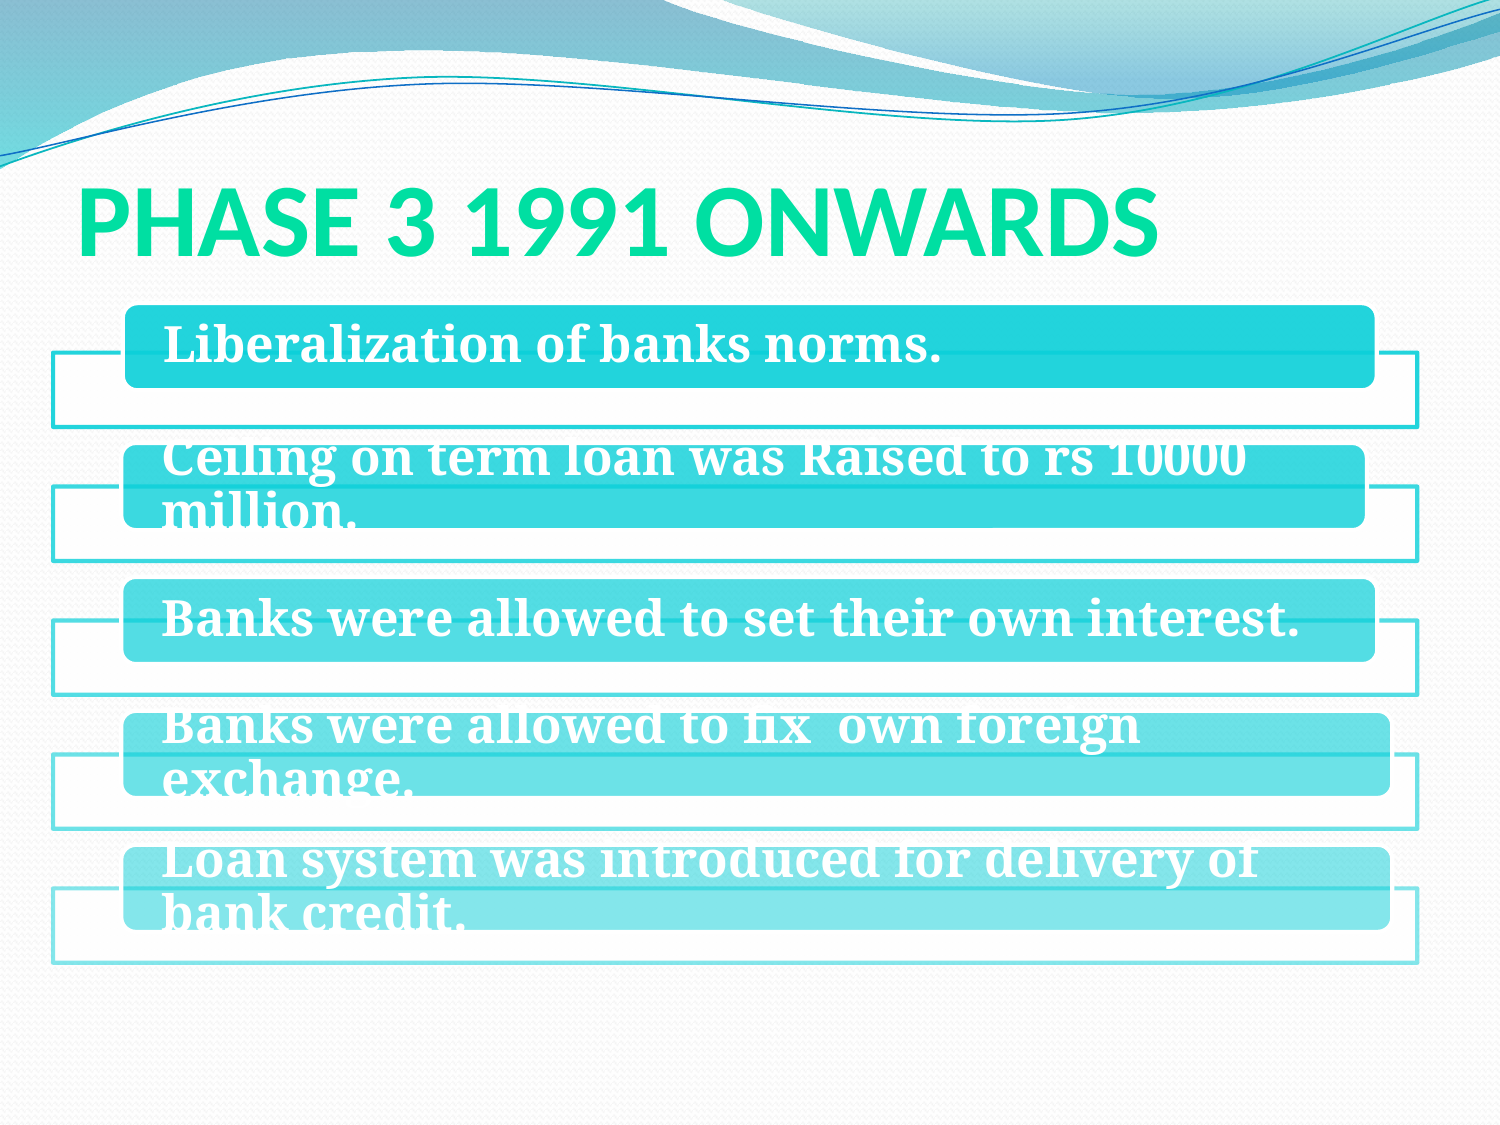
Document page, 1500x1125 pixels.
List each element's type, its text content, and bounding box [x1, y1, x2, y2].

title Phase 3 1991 onwards [76, 90, 1440, 278]
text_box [52, 302, 1418, 970]
